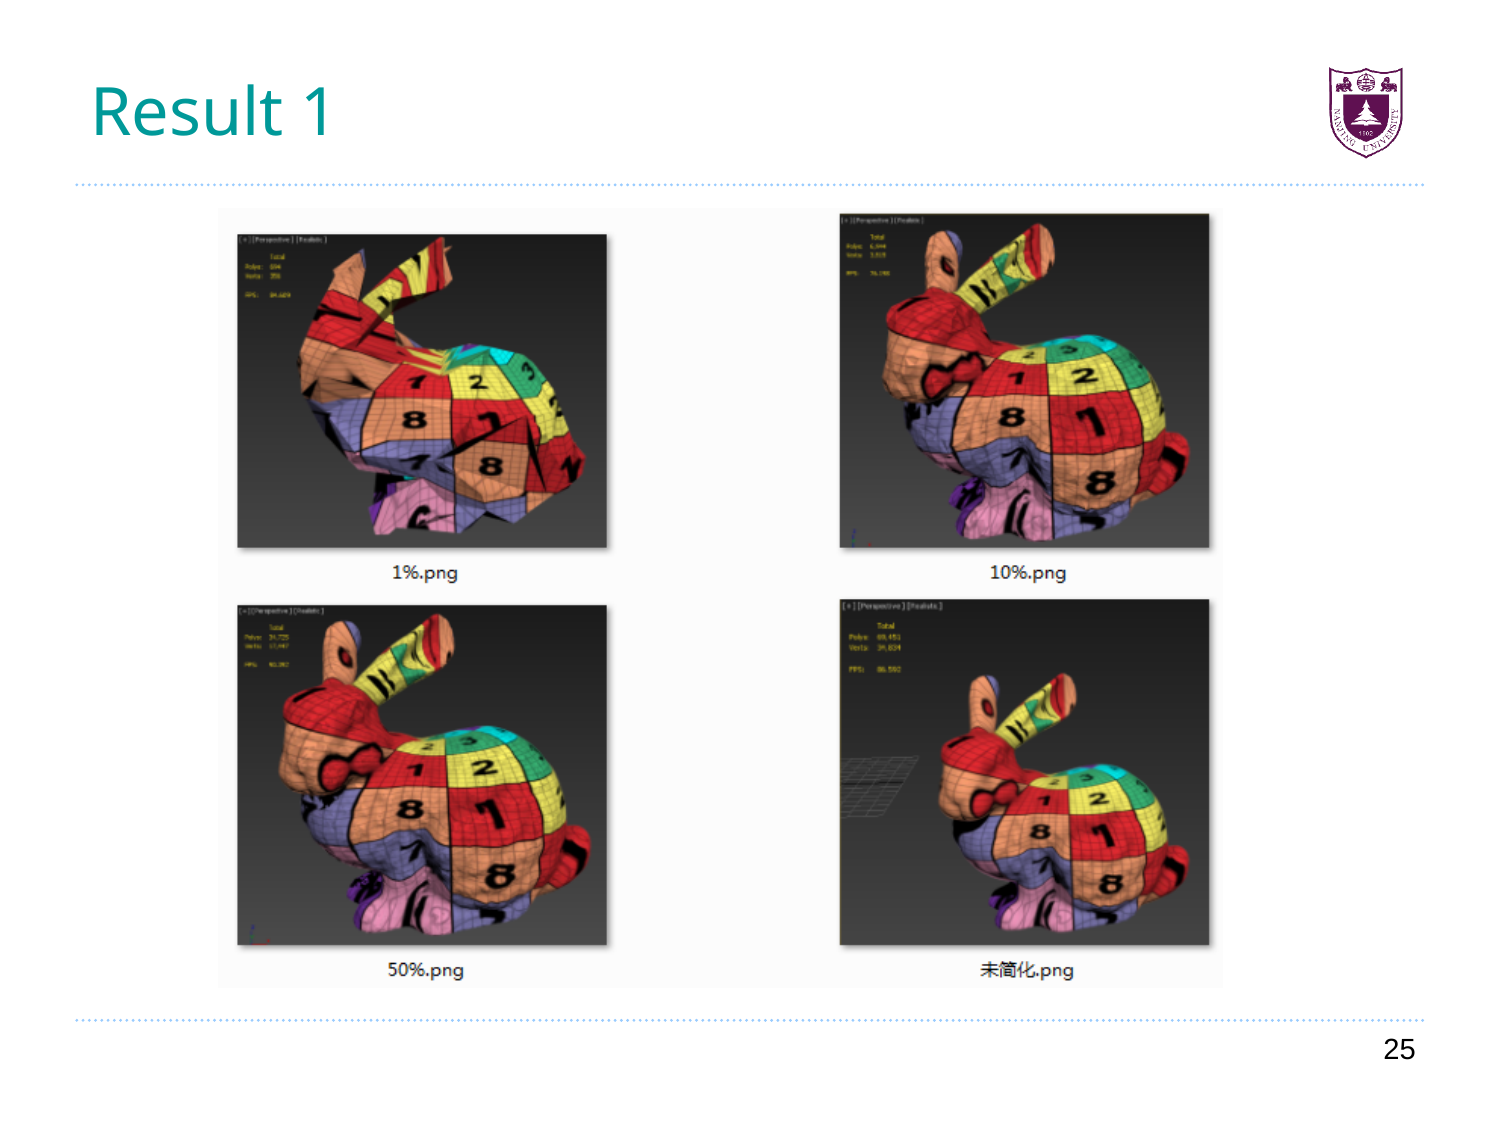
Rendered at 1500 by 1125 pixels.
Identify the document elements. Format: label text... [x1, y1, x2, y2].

slide_number 25 [1080, 1023, 1431, 1102]
picture [1328, 66, 1403, 159]
picture [218, 208, 1223, 988]
title Result 1 [75, 45, 1010, 173]
